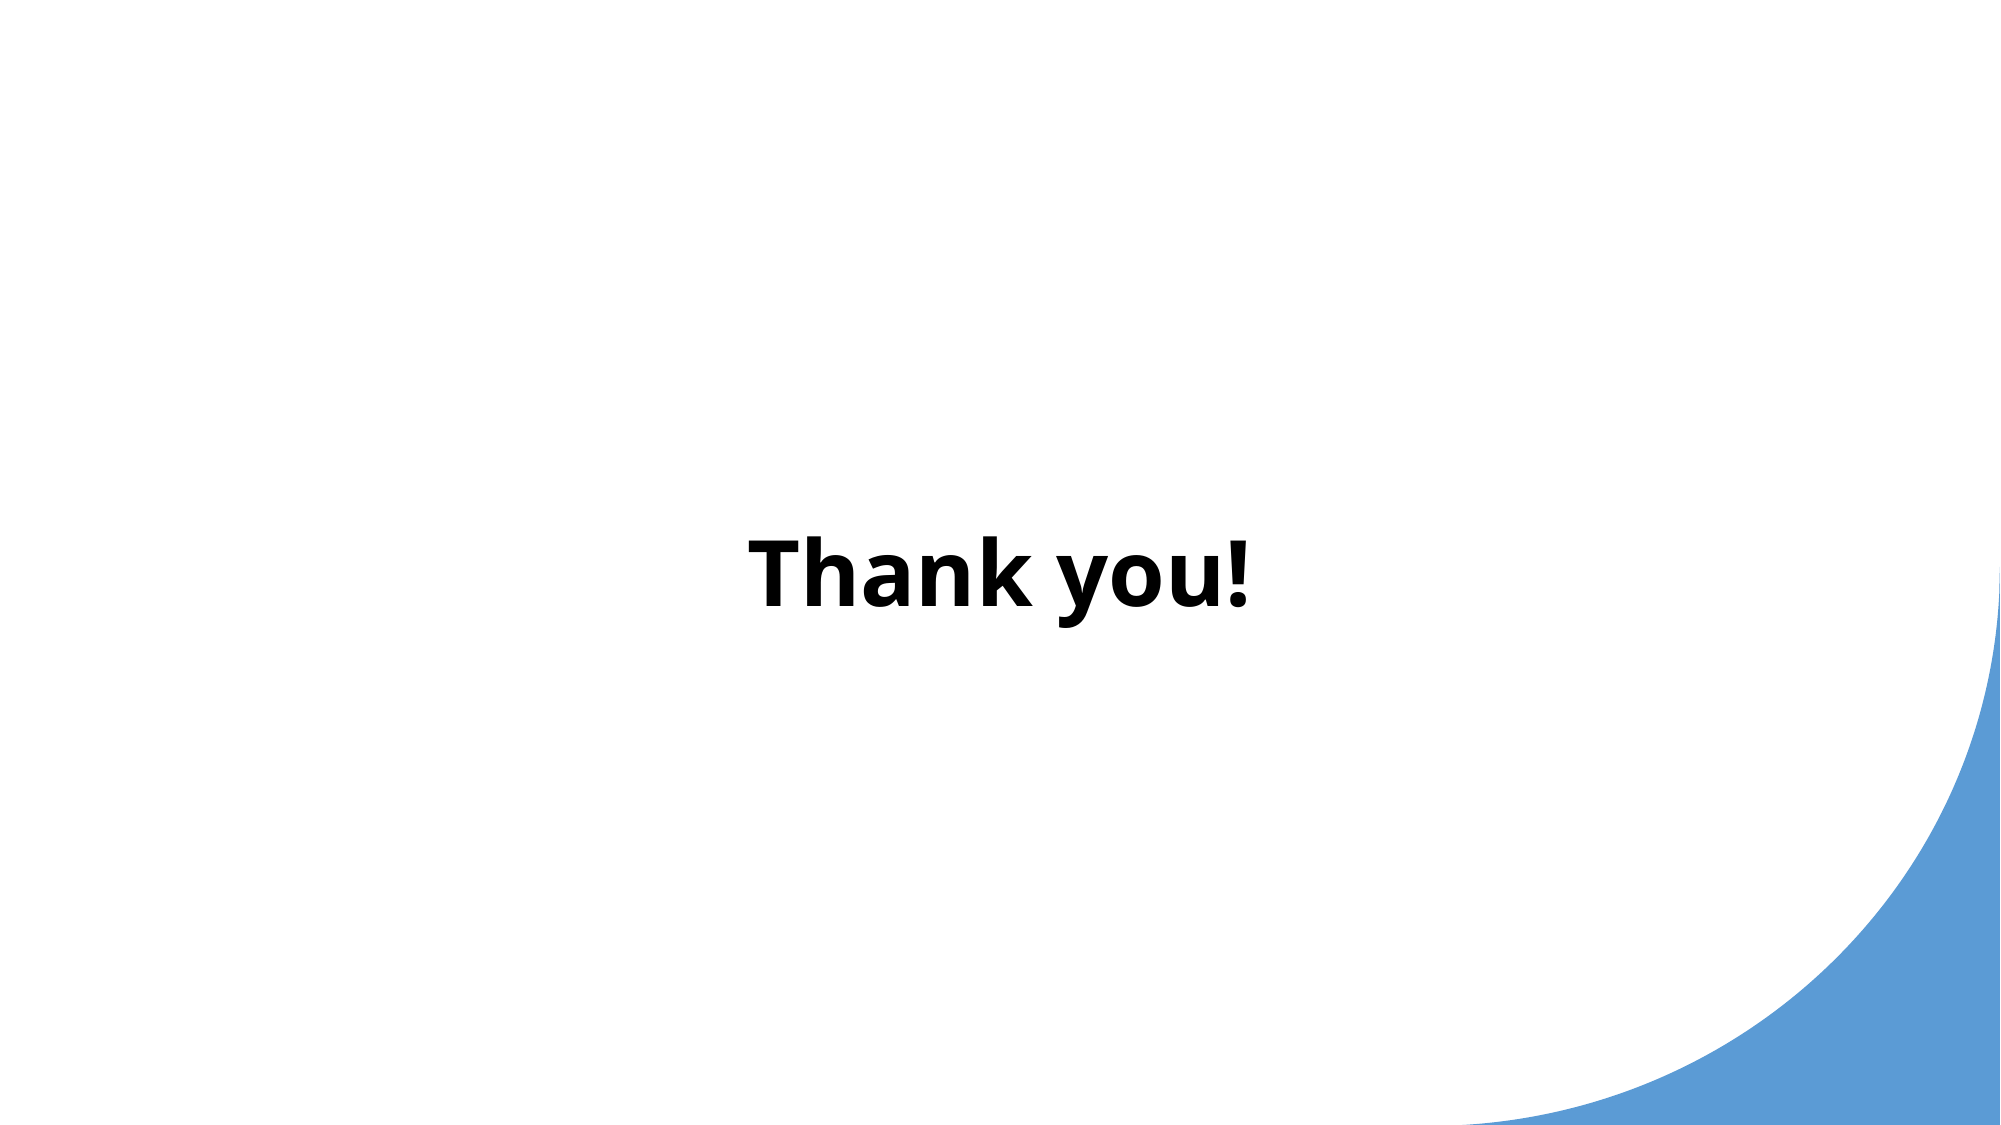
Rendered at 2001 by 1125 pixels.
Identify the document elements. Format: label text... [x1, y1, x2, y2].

title Thank you! [249, 492, 1750, 633]
